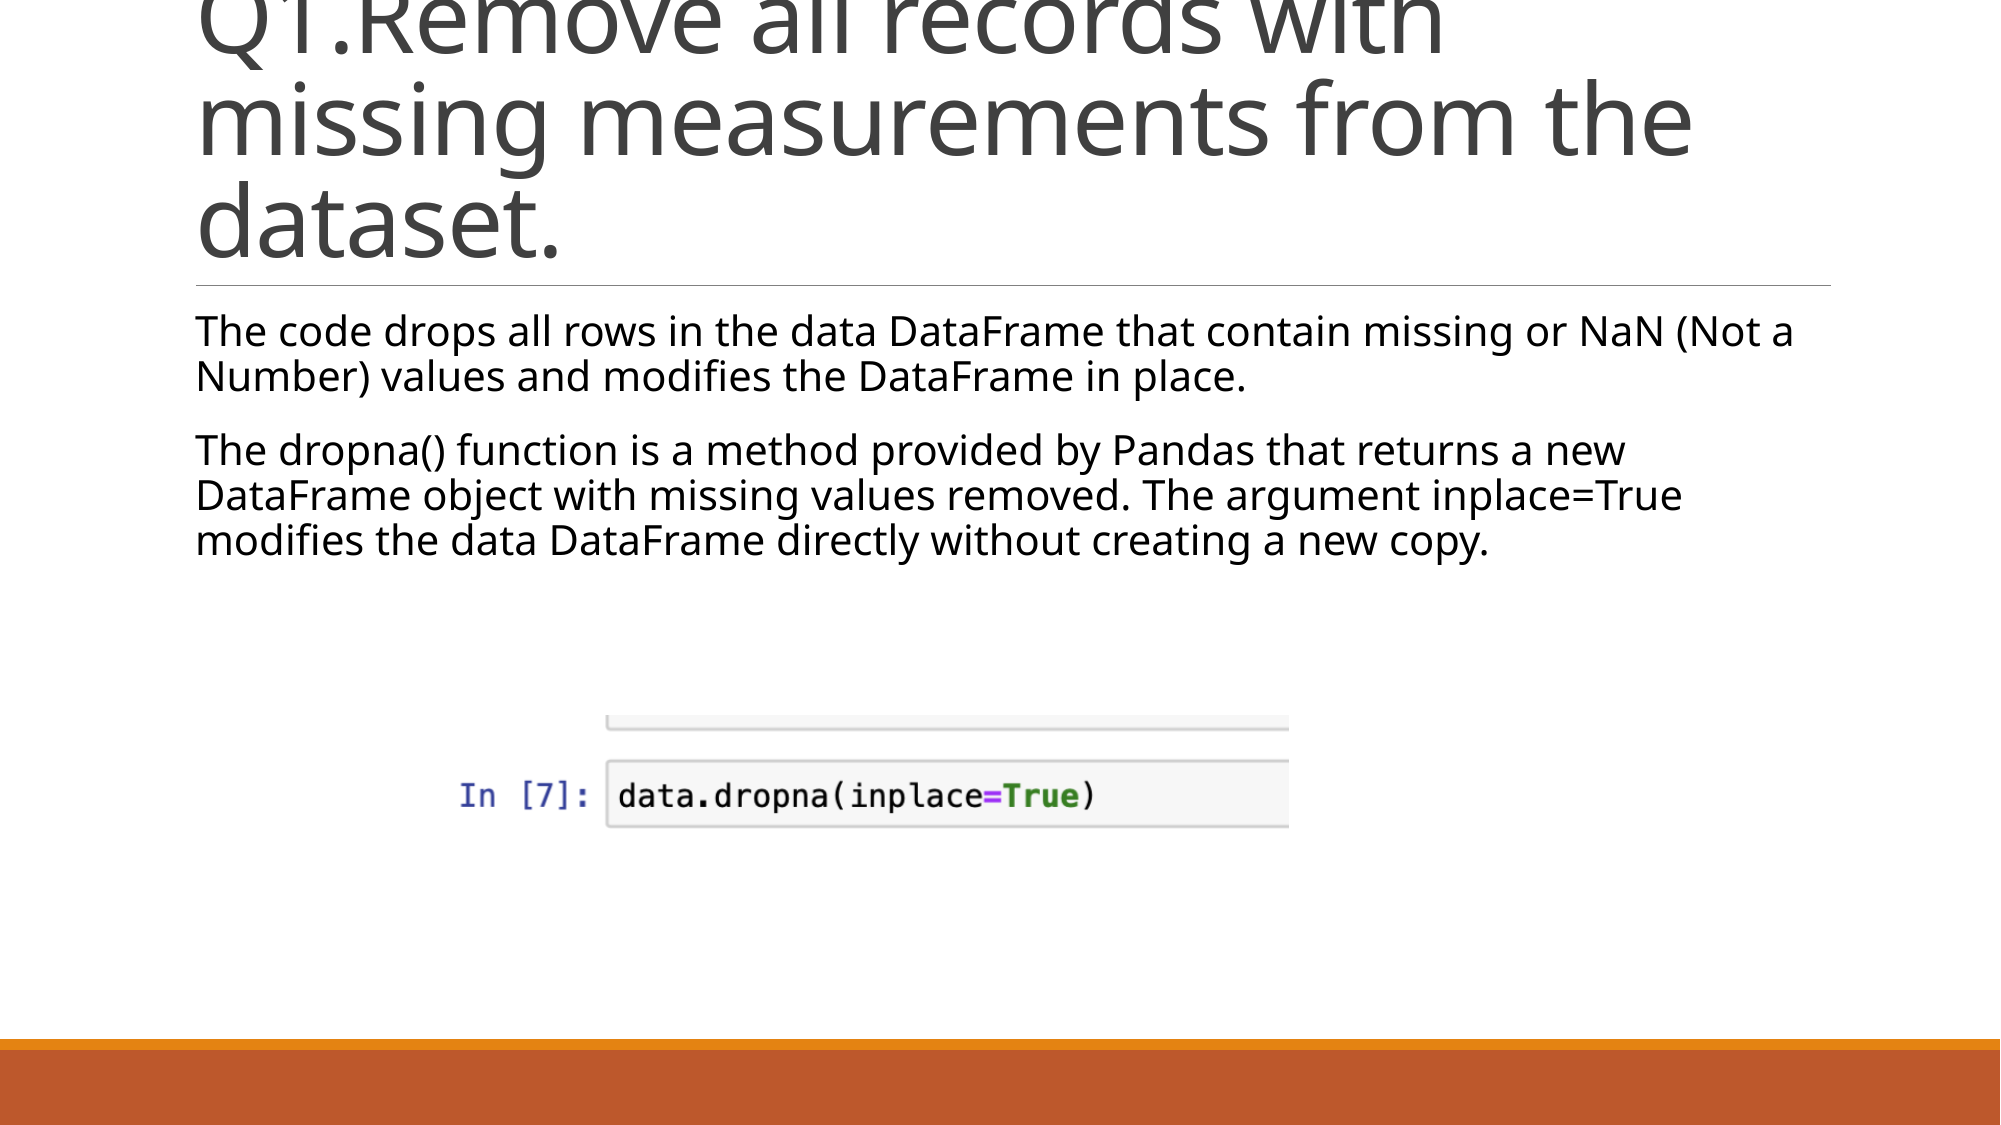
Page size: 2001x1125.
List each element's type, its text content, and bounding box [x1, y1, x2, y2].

title Q1.Remove all records with missing measurements from the dataset. [180, 47, 1830, 285]
list The code drops all rows in the data DataFrame that contain missing or NaN (Not a Number) values and modifies the DataFrame in place. The dropna() function is a method provided by Pandas that returns a new DataFrame object with missing values removed. The argument inplace=True modifies the data DataFrame directly without creating a new copy. [180, 302, 1830, 963]
picture [423, 714, 1290, 879]
